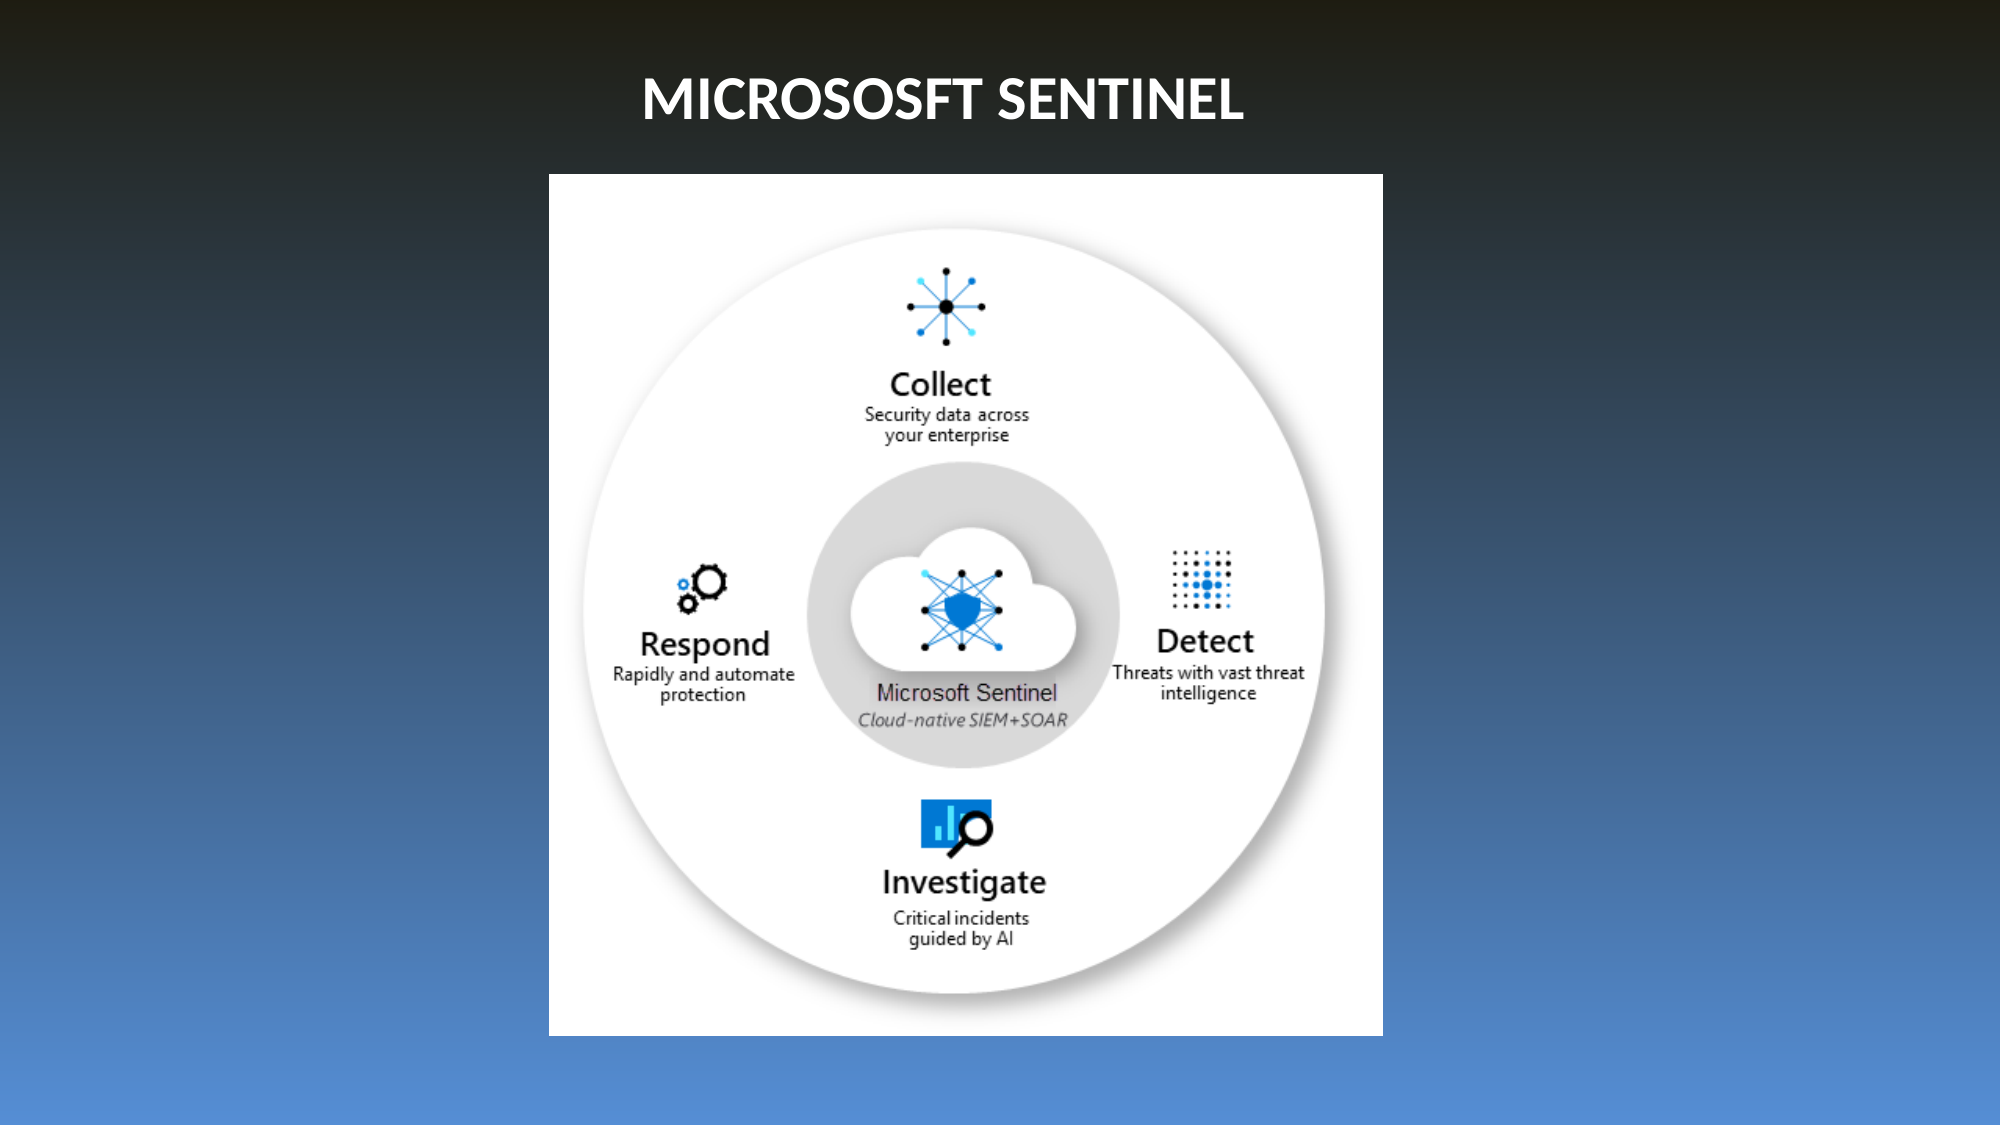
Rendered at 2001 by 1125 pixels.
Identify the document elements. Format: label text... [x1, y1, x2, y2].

text_box MICROSOSFT SENTINEL [24, 50, 1863, 140]
picture [549, 174, 1383, 1037]
